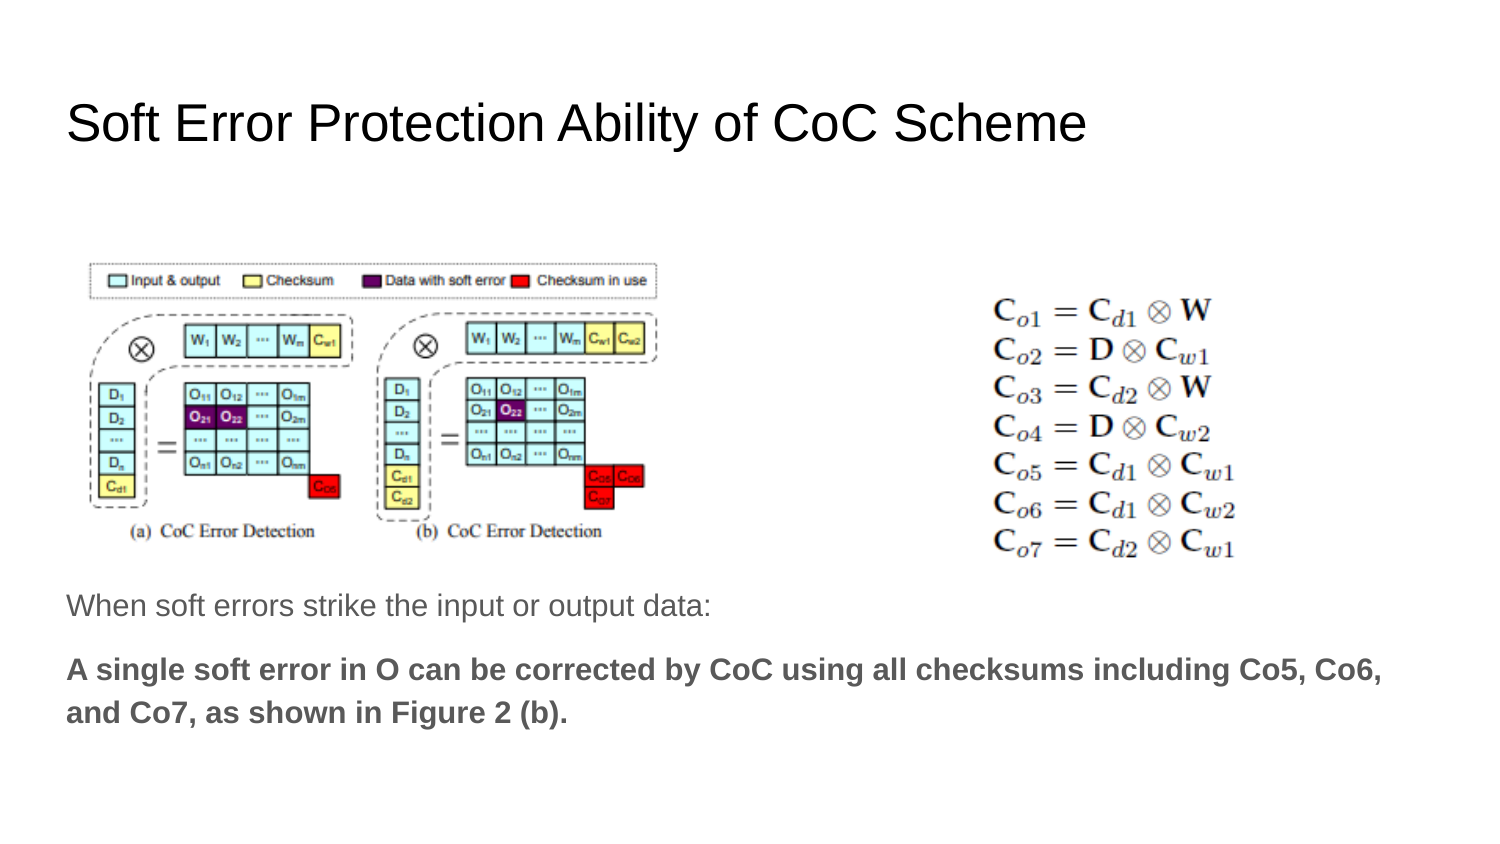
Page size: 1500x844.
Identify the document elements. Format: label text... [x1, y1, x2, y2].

picture [974, 277, 1257, 567]
picture [72, 243, 671, 551]
title Soft Error Protection Ability of CoC Scheme [51, 72, 1449, 167]
list When soft errors strike the input or output data: A single soft error in O can be corrected by CoC using all checksums including Co5, Co6, and Co7, as shown in Figure 2 (b). [51, 189, 1449, 750]
